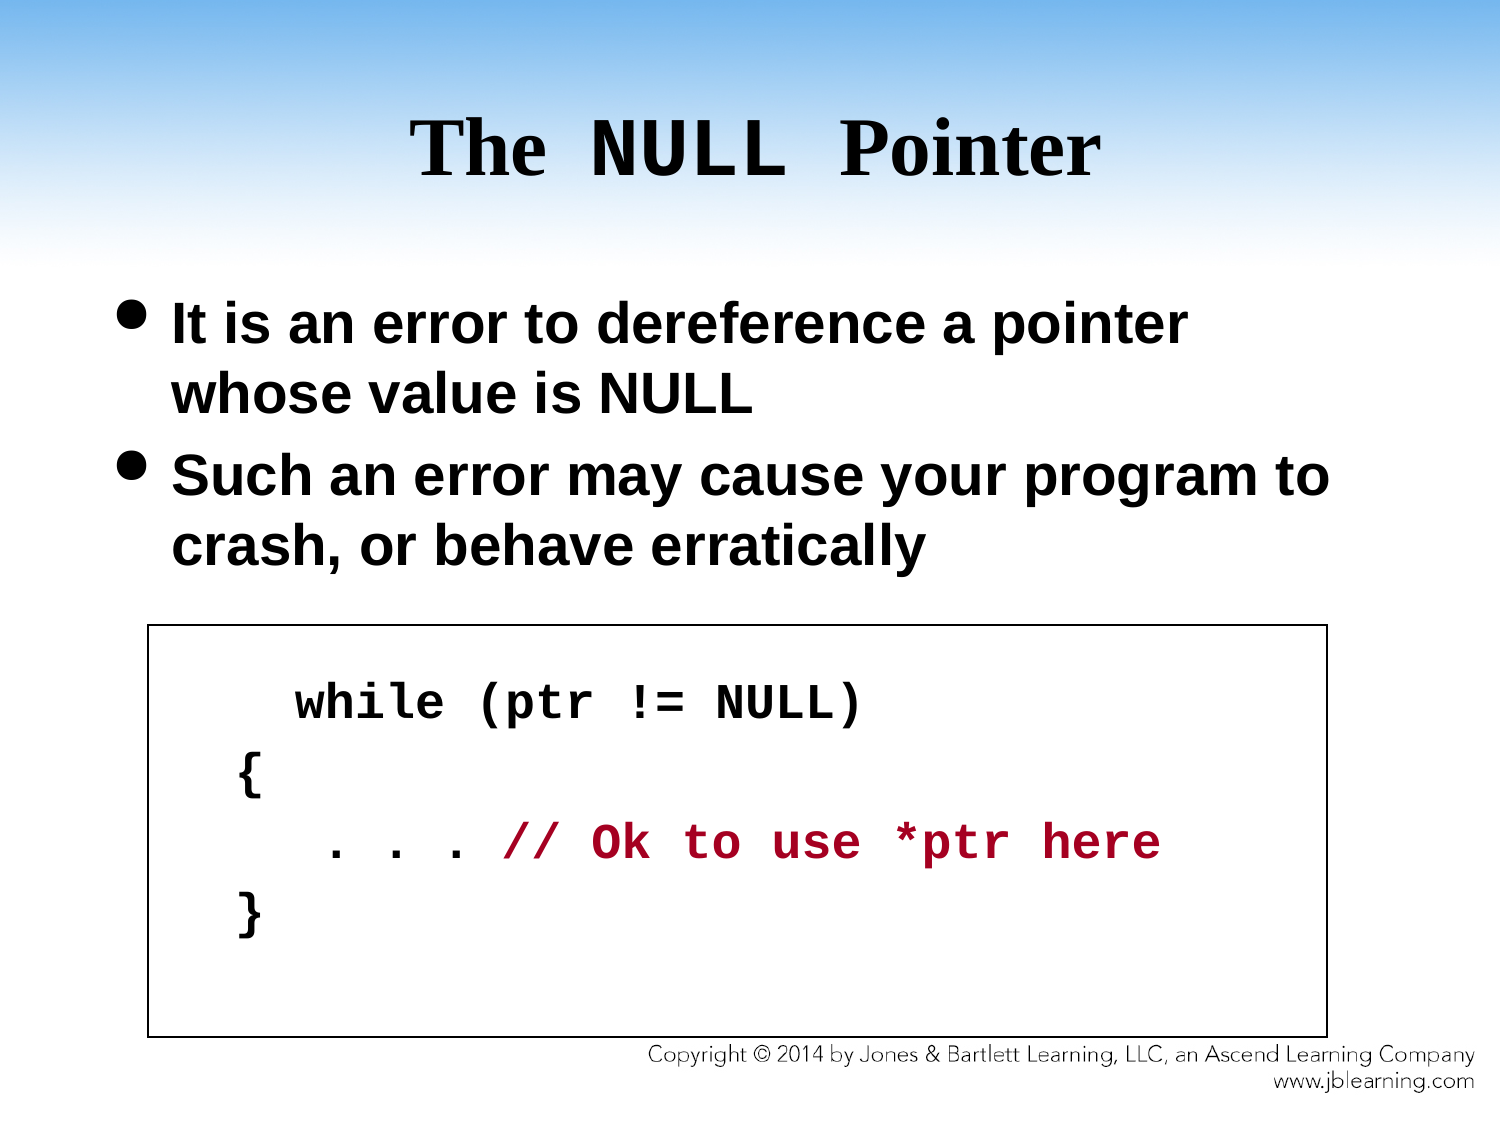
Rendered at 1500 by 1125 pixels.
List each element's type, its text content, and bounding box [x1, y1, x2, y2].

list It is an error to dereference a pointer whose value is NULL Such an error may cause your program to crash, or behave erratically while (ptr != NULL) { . . . // Ok to use *ptr here } [99, 278, 1391, 1094]
picture [0, 0, 1500, 1125]
title The NULL Pointer [112, 31, 1400, 200]
